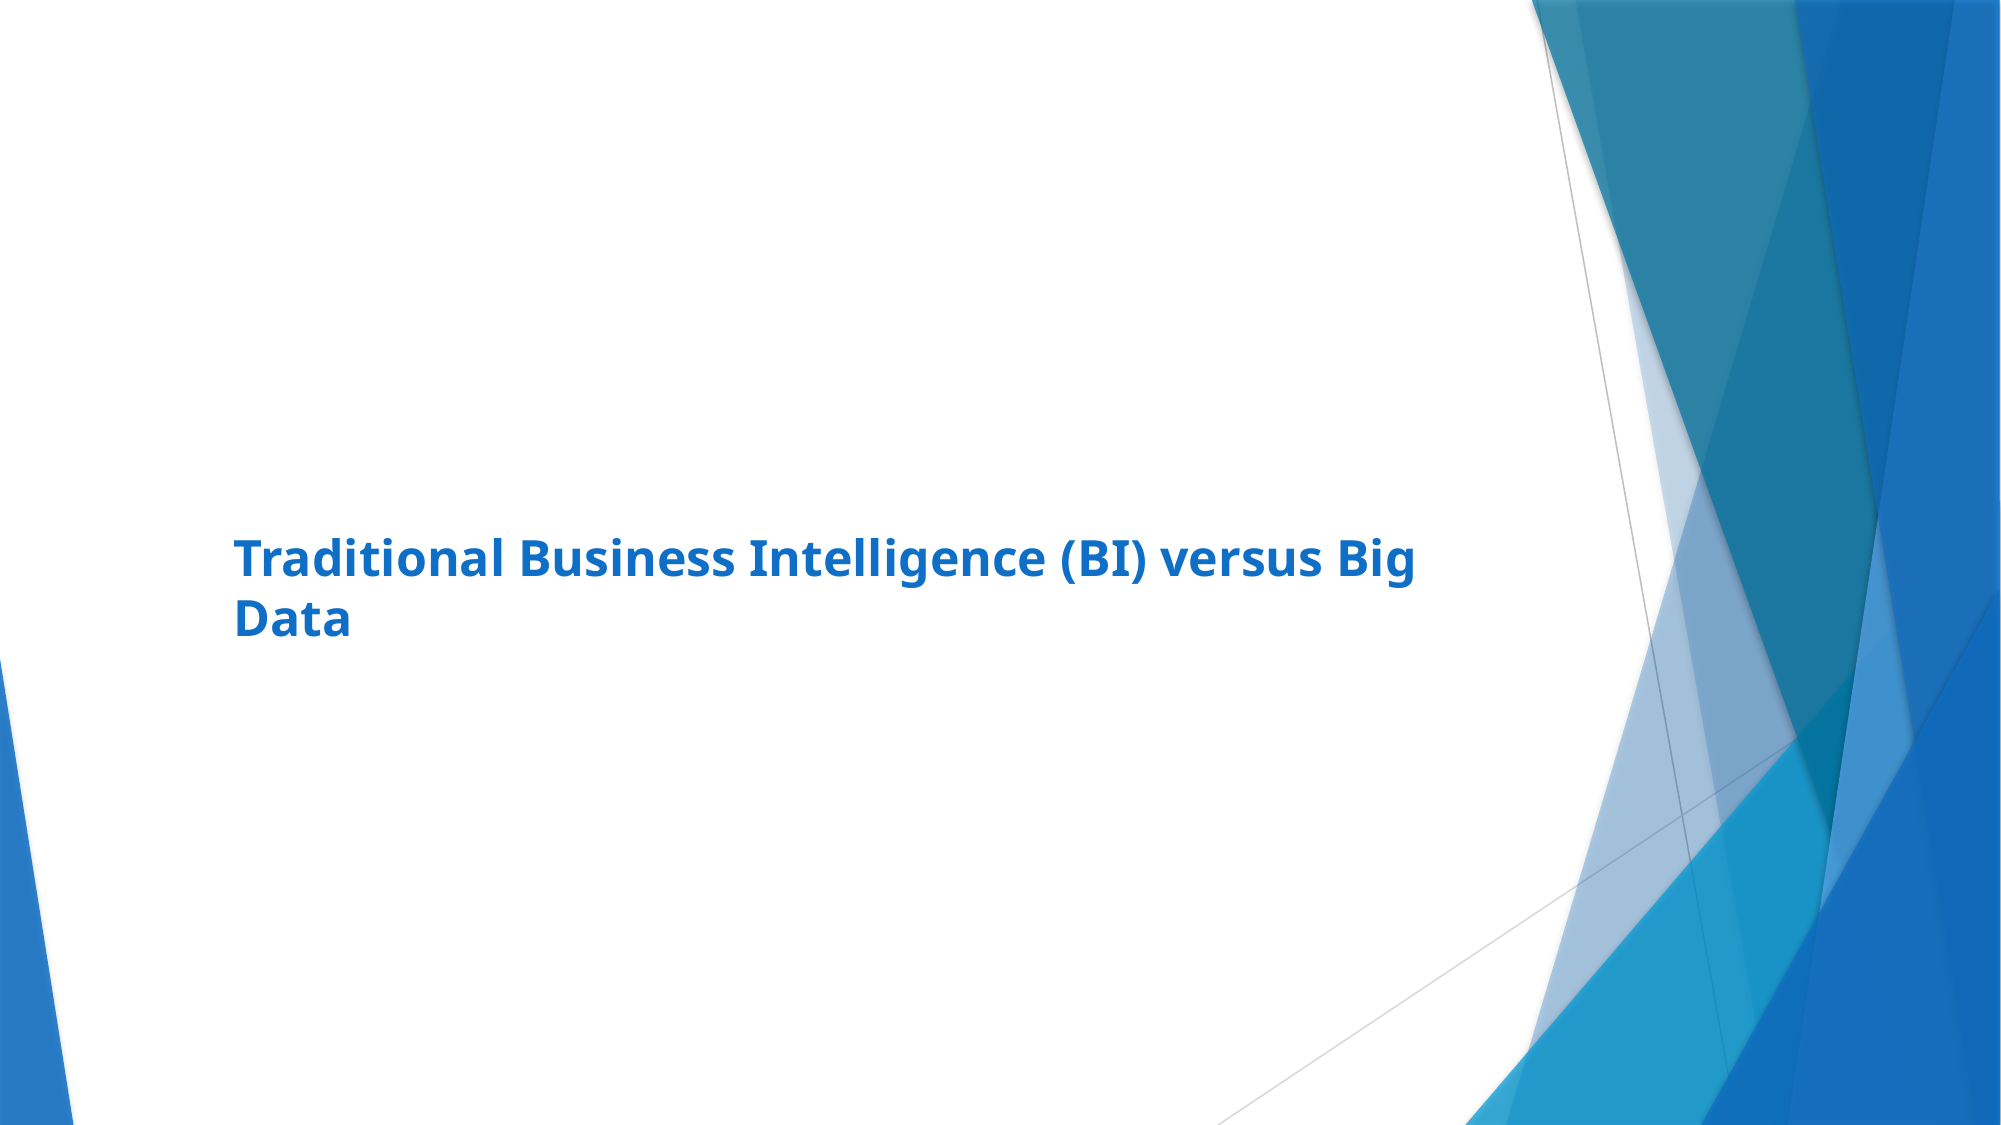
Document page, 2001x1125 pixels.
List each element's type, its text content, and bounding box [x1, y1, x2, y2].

title Traditional Business Intelligence (BI) versus Big Data [218, 518, 1519, 598]
